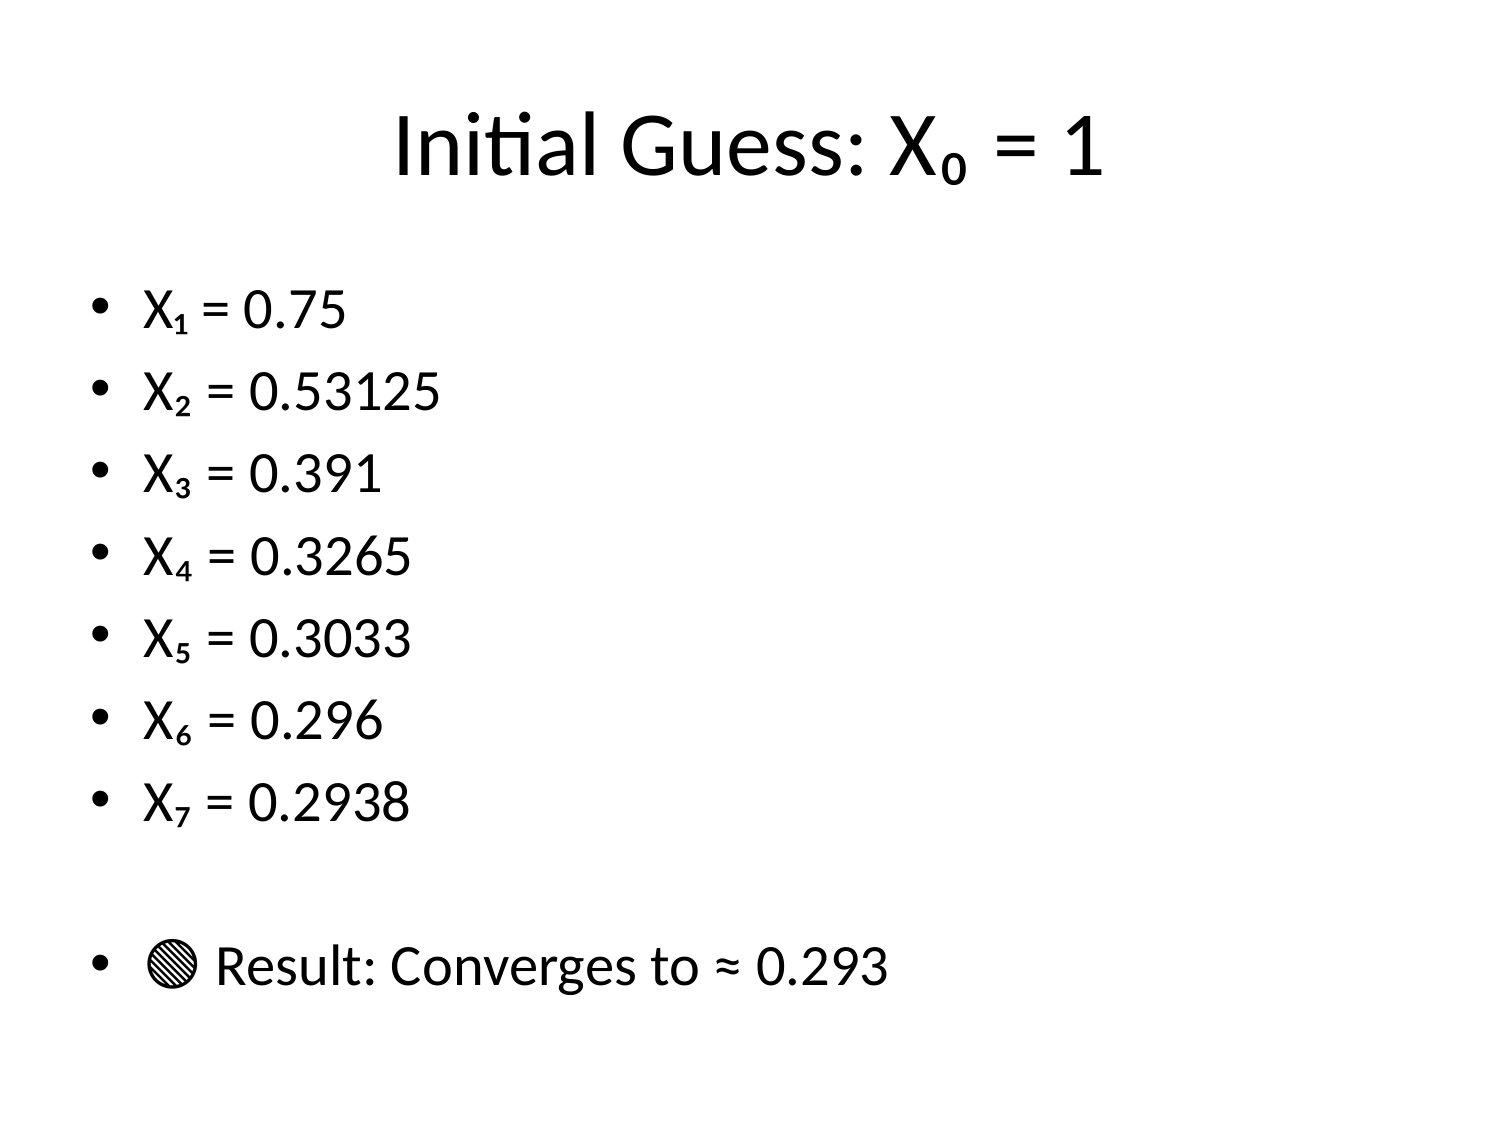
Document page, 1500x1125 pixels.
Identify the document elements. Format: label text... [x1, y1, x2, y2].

title Initial Guess: X₀ = 1 [75, 45, 1425, 233]
list X₁ = 0.75 X₂ = 0.53125 X₃ = 0.391 X₄ = 0.3265 X₅ = 0.3033 X₆ = 0.296 X₇ = 0.2938 🟢 Result: Converges to ≈ 0.293 [75, 262, 1425, 1005]
